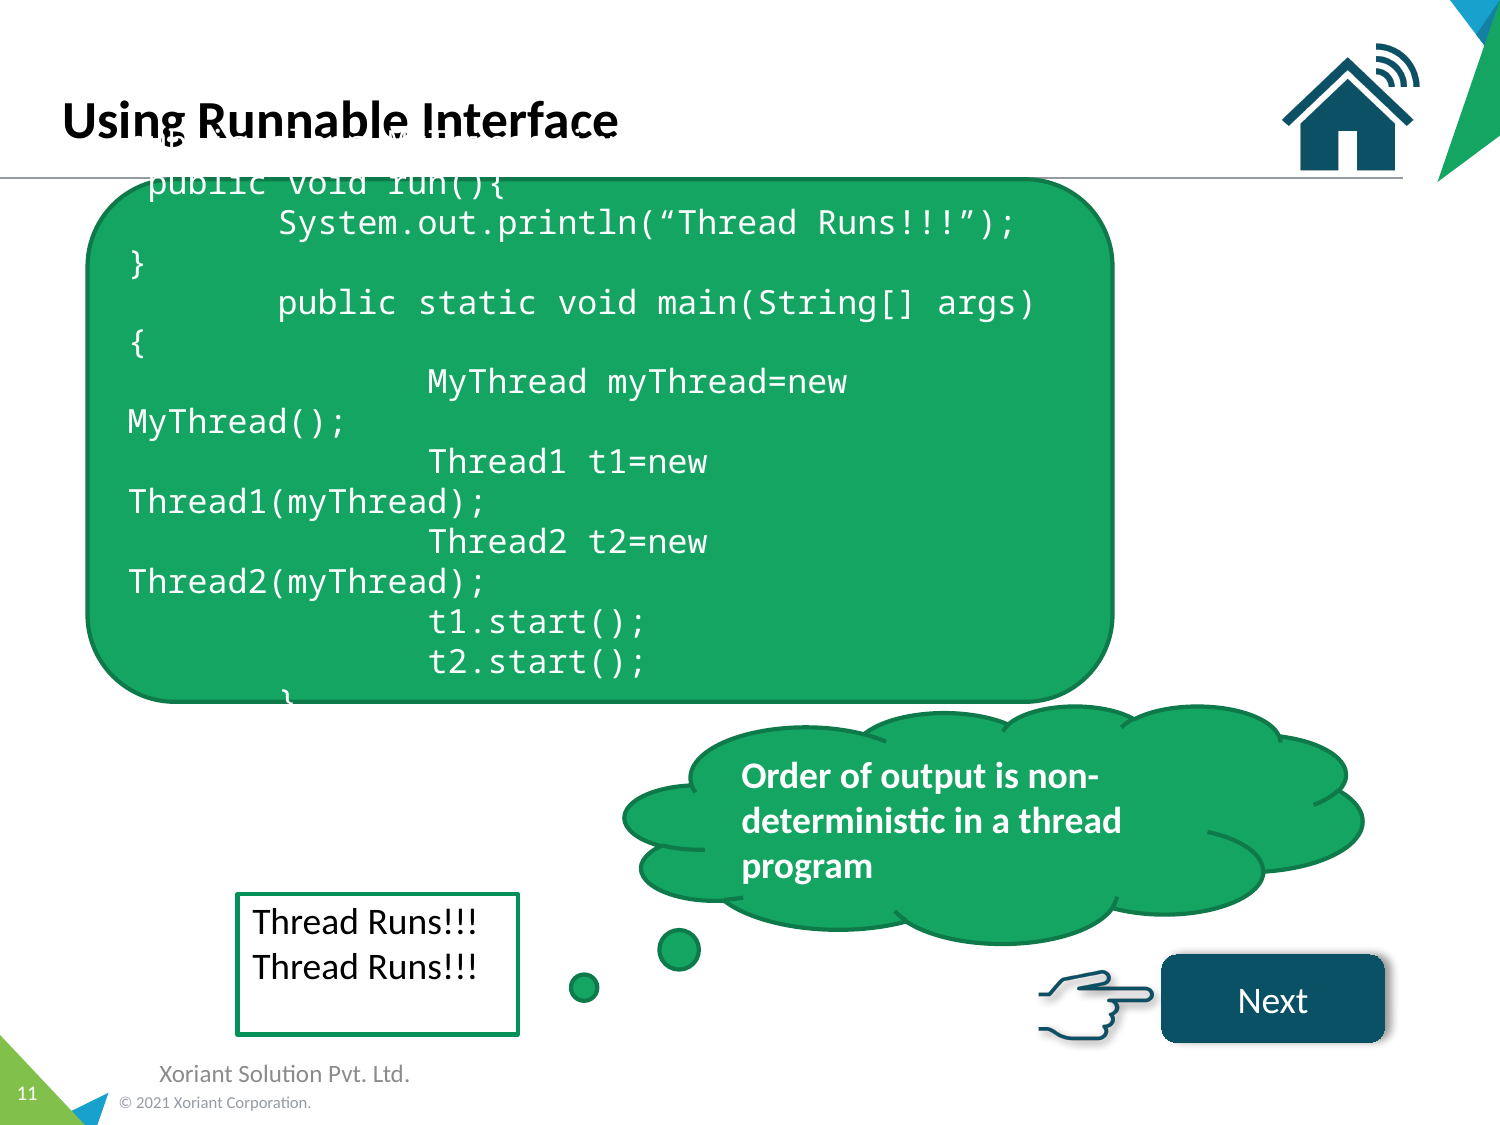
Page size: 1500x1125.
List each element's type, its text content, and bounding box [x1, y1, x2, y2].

title Using Runnable Interface [47, 12, 1398, 157]
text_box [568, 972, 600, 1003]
footer Xoriant Solution Pvt. Ltd. [0, 1042, 571, 1103]
text_box Order of output is non-deterministic in a thread program [622, 704, 1365, 947]
picture [1272, 37, 1424, 189]
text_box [1031, 948, 1385, 1062]
text_box public class MyThread implements Runnable { public void run(){ System.out.println(“Thread Runs!!!”); } public static void main(String[] args) { MyThread myThread=new MyThread(); Thread1 t1=new Thread1(myThread); Thread2 t2=new Thread2(myThread); t1.start(); t2.start(); } } [85, 177, 1115, 704]
text_box Order of output is non-deterministic in a thread program [657, 927, 701, 972]
text_box Thread Runs!!! Thread Runs!!! [235, 892, 520, 1037]
